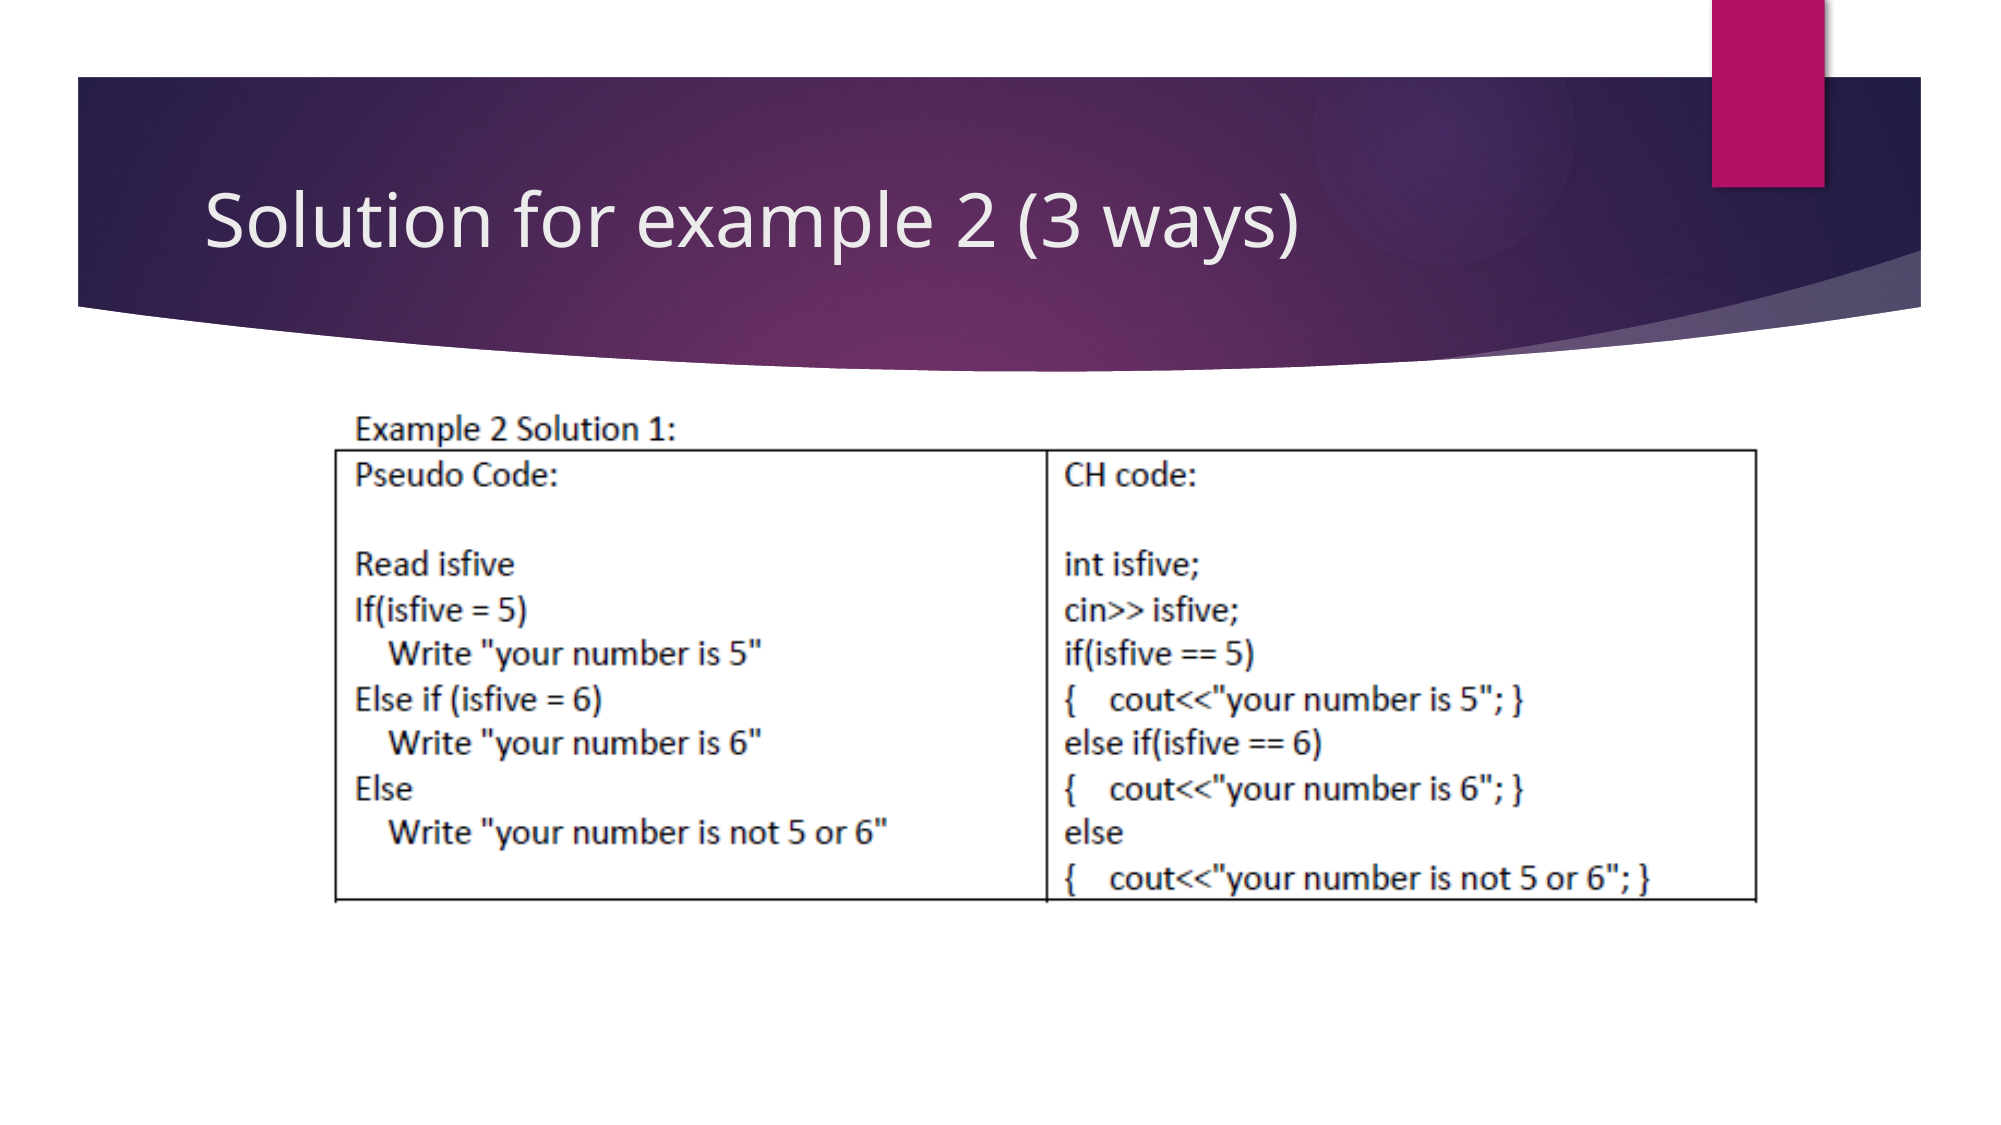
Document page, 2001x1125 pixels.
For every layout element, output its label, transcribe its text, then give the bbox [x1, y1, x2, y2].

picture [308, 390, 1773, 926]
title Solution for example 2 (3 ways) [189, 159, 1627, 276]
